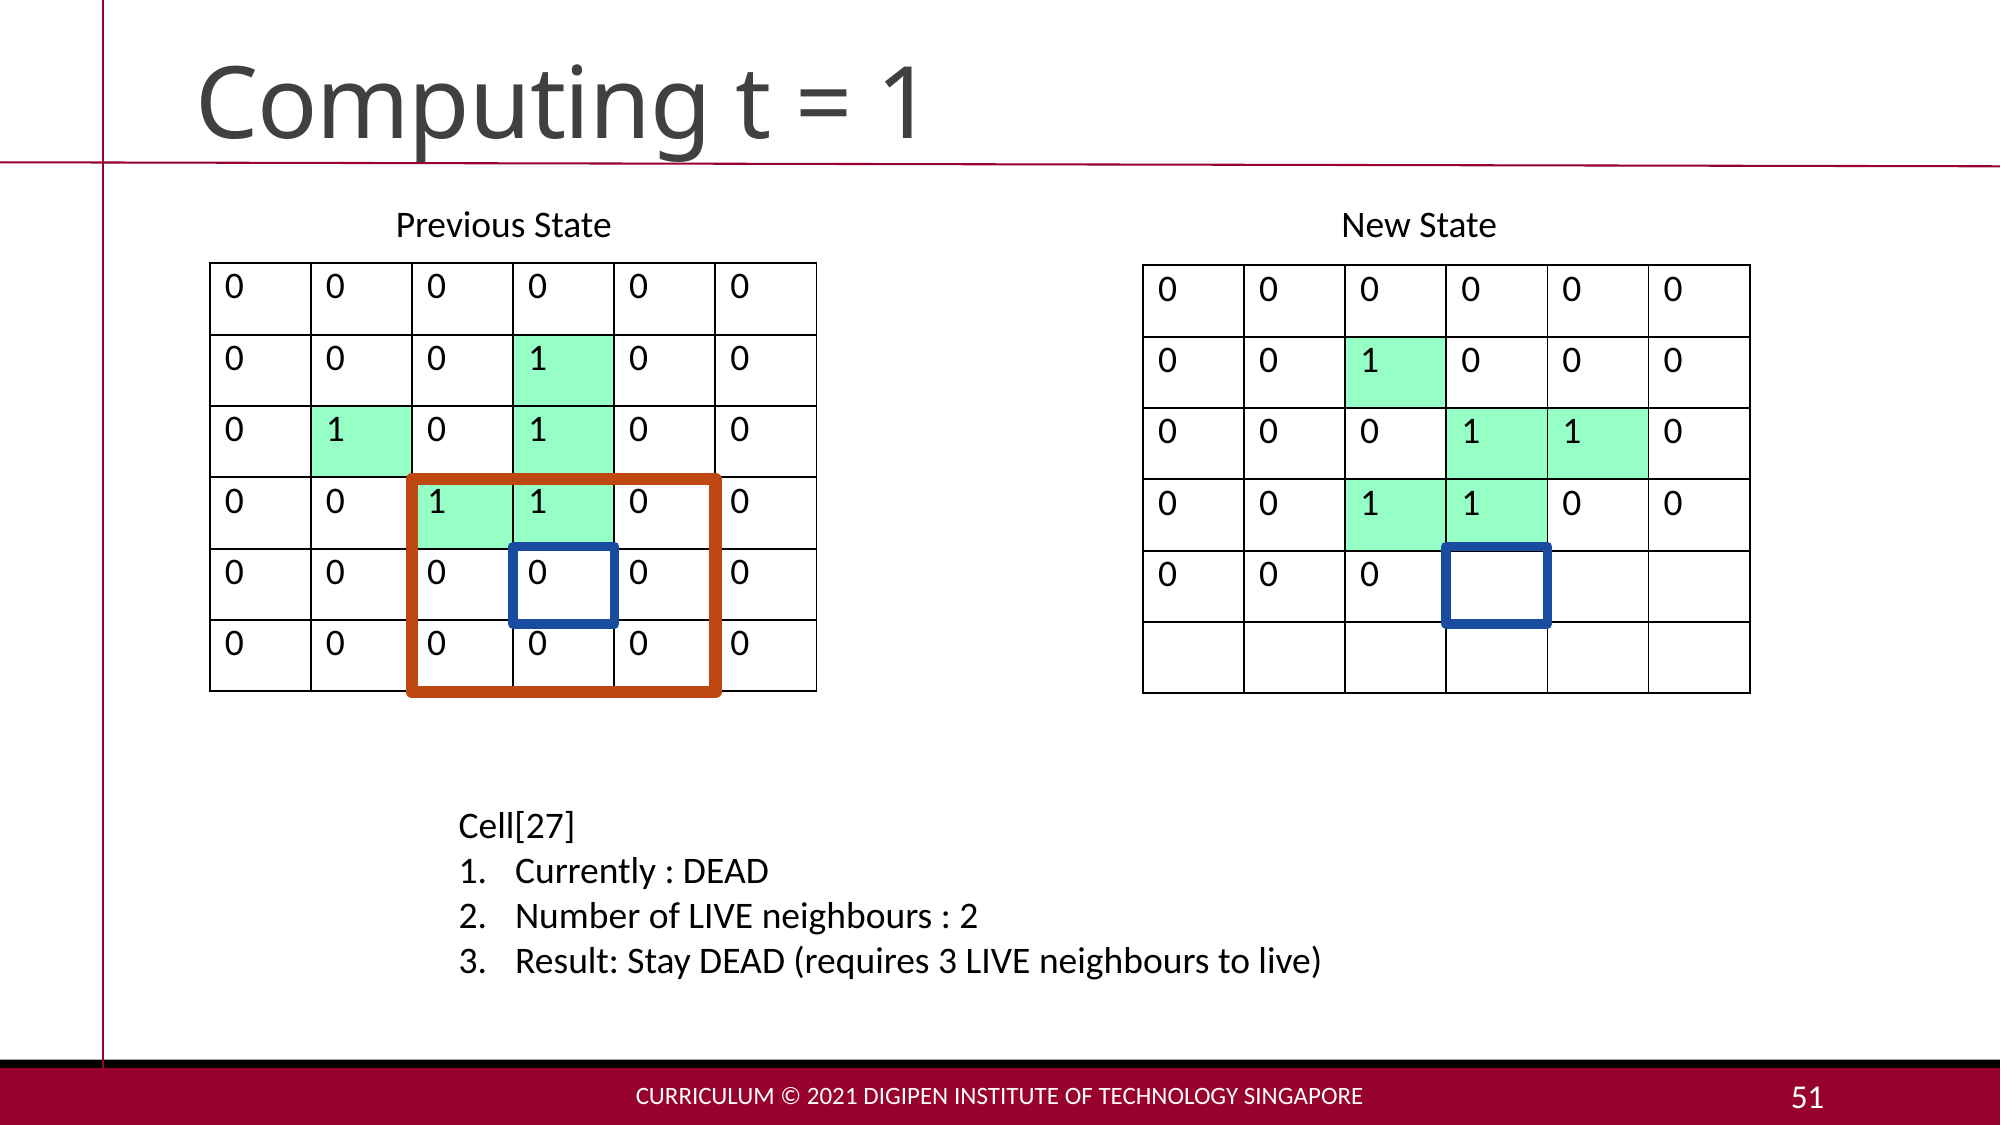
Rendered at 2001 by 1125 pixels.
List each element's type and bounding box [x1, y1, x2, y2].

table_cell [514, 336, 613, 405]
table_cell [1649, 338, 1749, 407]
table_cell [211, 621, 310, 690]
table_cell [1144, 552, 1243, 621]
table_cell [1245, 480, 1344, 550]
table_cell [1346, 552, 1445, 621]
table_header [1144, 266, 1243, 336]
table_cell [615, 336, 714, 405]
table_cell [716, 550, 816, 619]
table_cell [1245, 623, 1344, 692]
table_cell [1649, 409, 1749, 478]
table_header [514, 264, 613, 334]
table_cell [716, 478, 816, 548]
table_cell [716, 621, 816, 690]
table_header [1447, 266, 1547, 336]
table_cell [1245, 338, 1344, 407]
table_header [615, 264, 714, 334]
table_header [413, 264, 512, 334]
table_cell [1346, 623, 1445, 692]
table_cell [211, 407, 310, 476]
table_cell [1548, 338, 1648, 407]
table_cell [514, 407, 613, 476]
table_cell [1447, 480, 1547, 546]
table_cell [615, 407, 714, 476]
table_cell [716, 407, 816, 476]
table_cell [1346, 338, 1445, 407]
table_cell [312, 621, 411, 690]
table_cell [1346, 480, 1445, 550]
table_cell [1144, 623, 1243, 692]
table_cell [1548, 480, 1648, 550]
table_cell [1245, 409, 1344, 478]
text_box [412, 479, 716, 693]
table_cell [716, 336, 816, 405]
text_box [443, 793, 1591, 989]
table_header [312, 264, 411, 334]
table_cell [312, 336, 411, 405]
title [180, 24, 1830, 167]
table_cell [1144, 338, 1243, 407]
table_header [211, 264, 310, 334]
table_header [1649, 266, 1749, 336]
table_cell [1548, 552, 1648, 621]
table_cell [1447, 338, 1547, 407]
table_cell [211, 336, 310, 405]
table_cell [1144, 409, 1243, 478]
table_cell [1649, 623, 1749, 692]
table_cell [312, 478, 411, 548]
table_cell [1245, 552, 1344, 621]
table_cell [211, 478, 310, 548]
table_cell [1548, 409, 1648, 478]
table_cell [413, 336, 512, 405]
table_cell [312, 550, 411, 619]
table_cell [312, 407, 411, 476]
table_cell [1649, 552, 1749, 621]
table_header [1346, 266, 1445, 336]
table_cell [413, 407, 512, 476]
table_header [1245, 266, 1344, 336]
footer [604, 1064, 1396, 1125]
text_box [381, 192, 646, 252]
table_header [1548, 266, 1648, 336]
table_header [716, 264, 816, 334]
table_cell [211, 550, 310, 619]
table_cell [1447, 409, 1547, 478]
table_cell [1649, 480, 1749, 550]
text_box [1445, 546, 1548, 625]
text_box [1326, 192, 1591, 252]
table_cell [1548, 623, 1648, 692]
table_cell [1144, 480, 1243, 550]
table_cell [1346, 409, 1445, 478]
table_cell [1447, 625, 1547, 692]
slide_number [1624, 1064, 1840, 1125]
